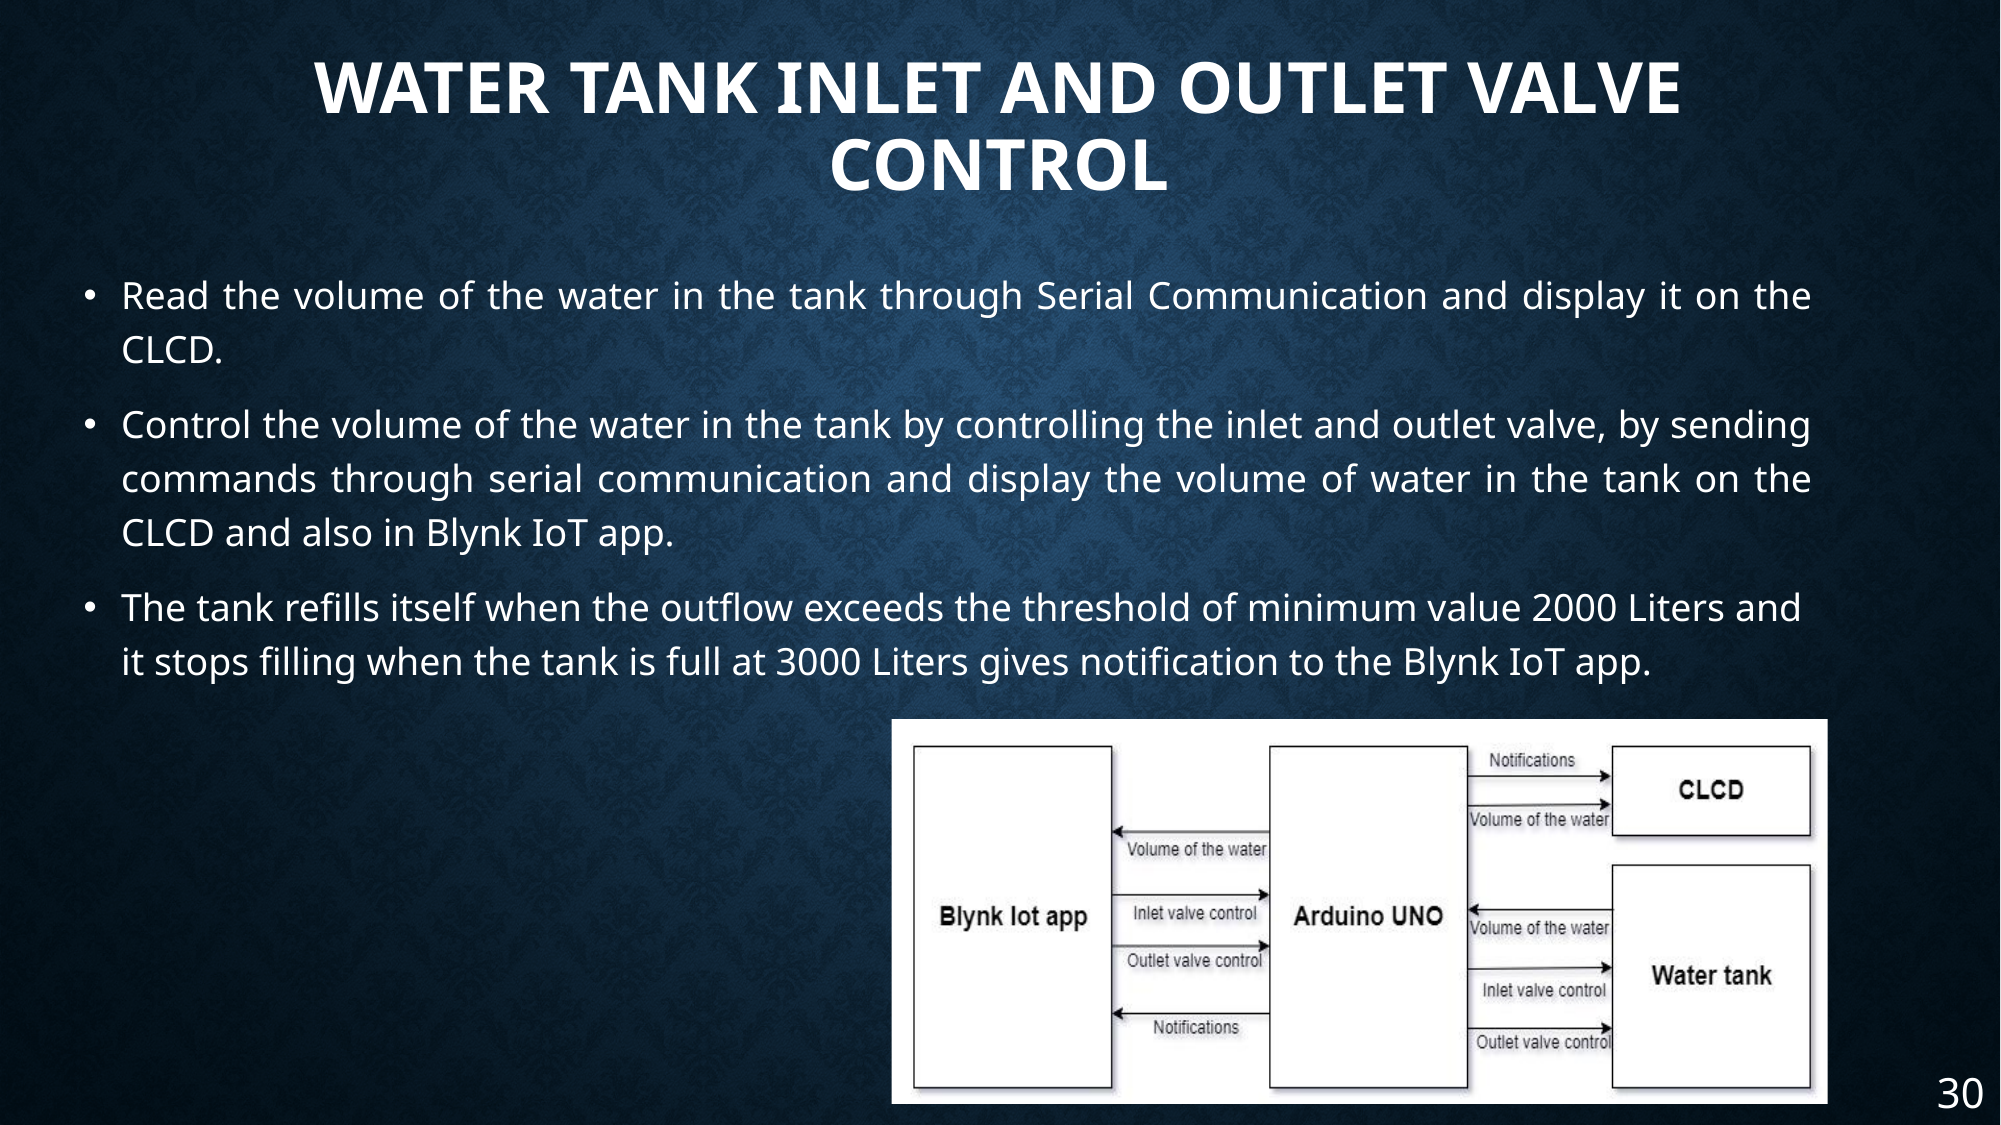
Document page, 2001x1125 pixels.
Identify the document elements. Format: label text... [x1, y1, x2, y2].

picture [891, 719, 1829, 1104]
slide_number 30 [1876, 1065, 2000, 1125]
title water tank inlet and outlet valve control [149, 20, 1849, 238]
list Read the volume of the water in the tank through Serial Communication and display it on the CLCD. Control the volume of the water in the tank by controlling the inlet and outlet valve, by sending commands through serial communication and display the volume of water in the tank on the CLCD and also in Blynk IoT app. The tank refills itself when the outflow exceeds the threshold of minimum value 2000 Liters and it stops filling when the tank is full at 3000 Liters gives notification to the Blynk IoT app. [68, 255, 1829, 768]
